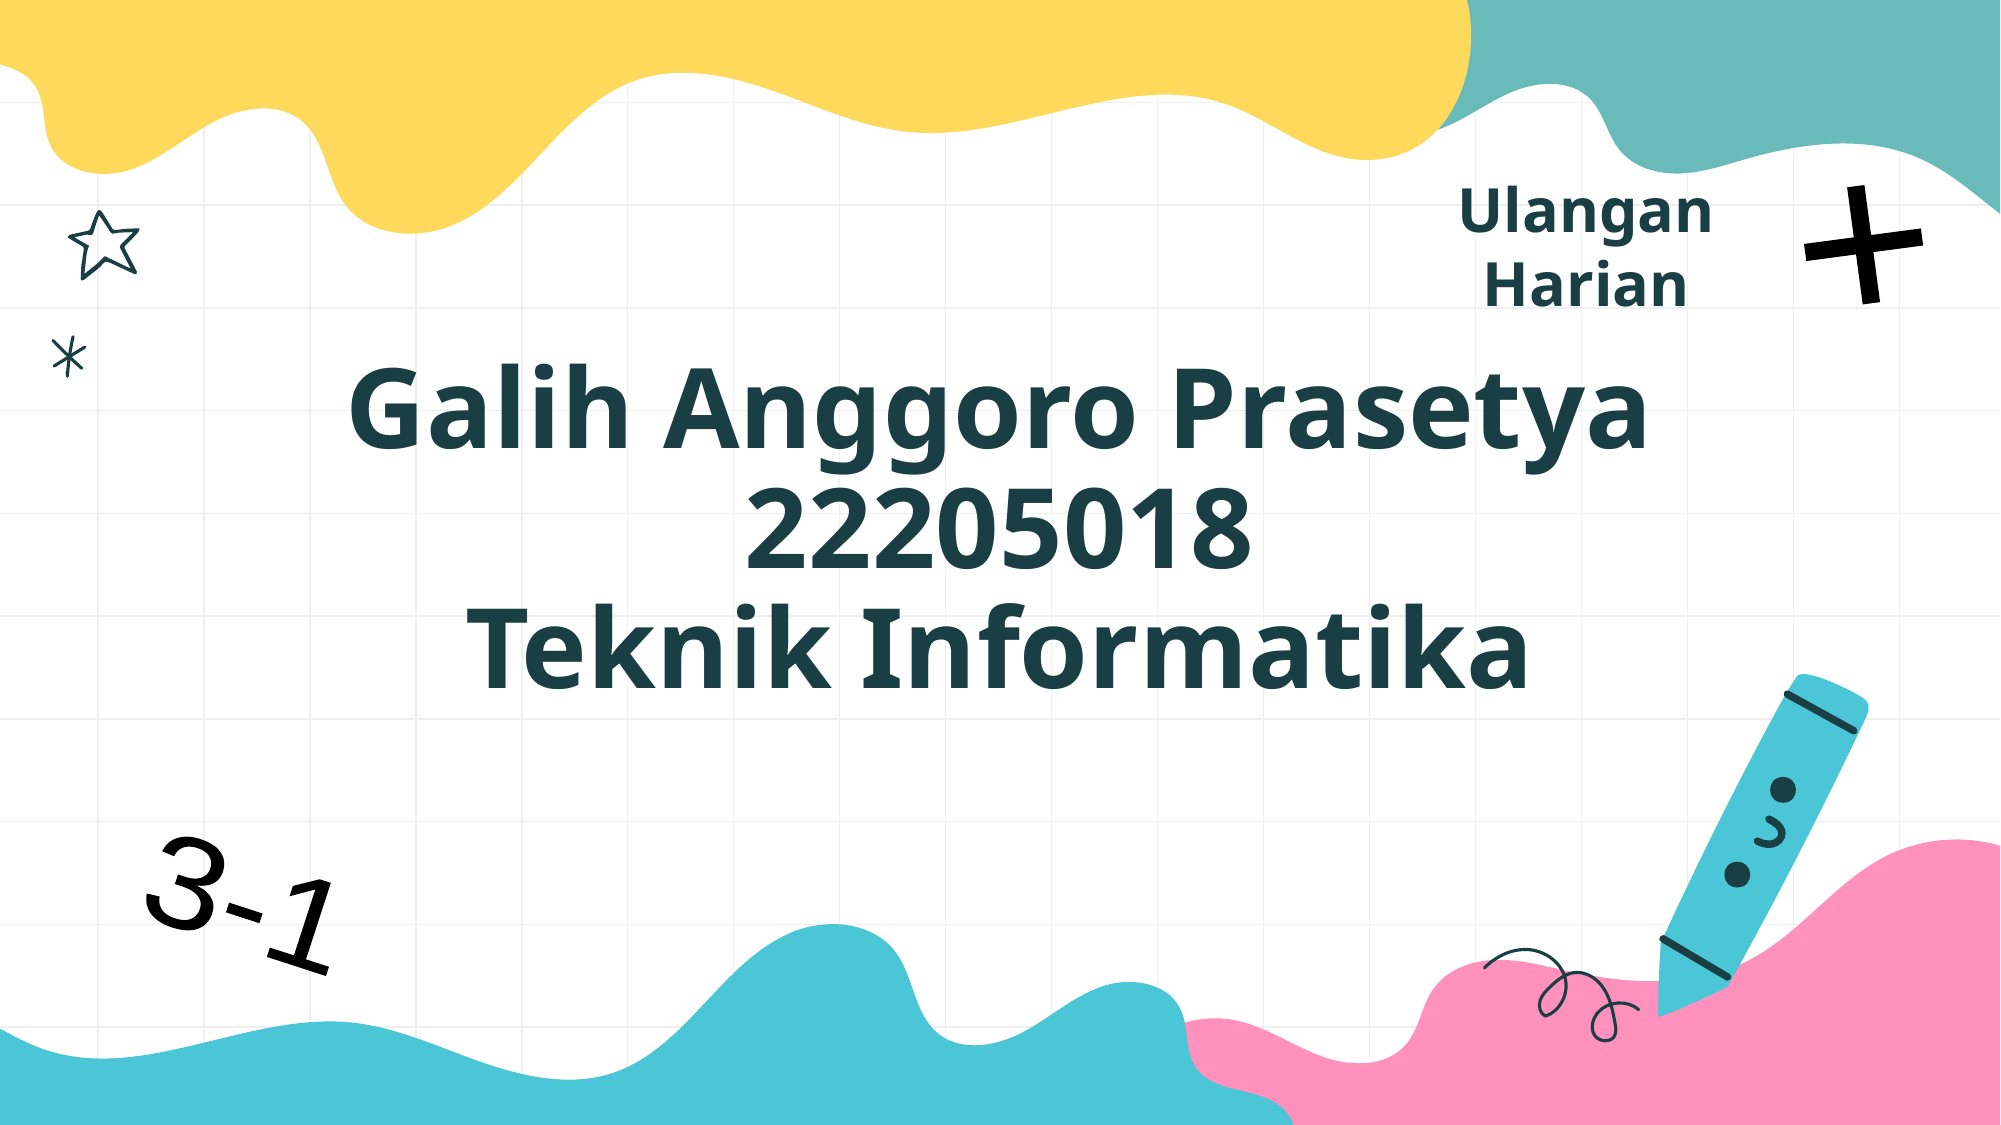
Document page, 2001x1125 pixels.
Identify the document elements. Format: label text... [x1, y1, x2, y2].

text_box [1482, 673, 1871, 1059]
title Galih Anggoro Prasetya 22205018 Teknik Informatika [157, 343, 1843, 723]
title Ulangan Harian [1368, 188, 1804, 301]
